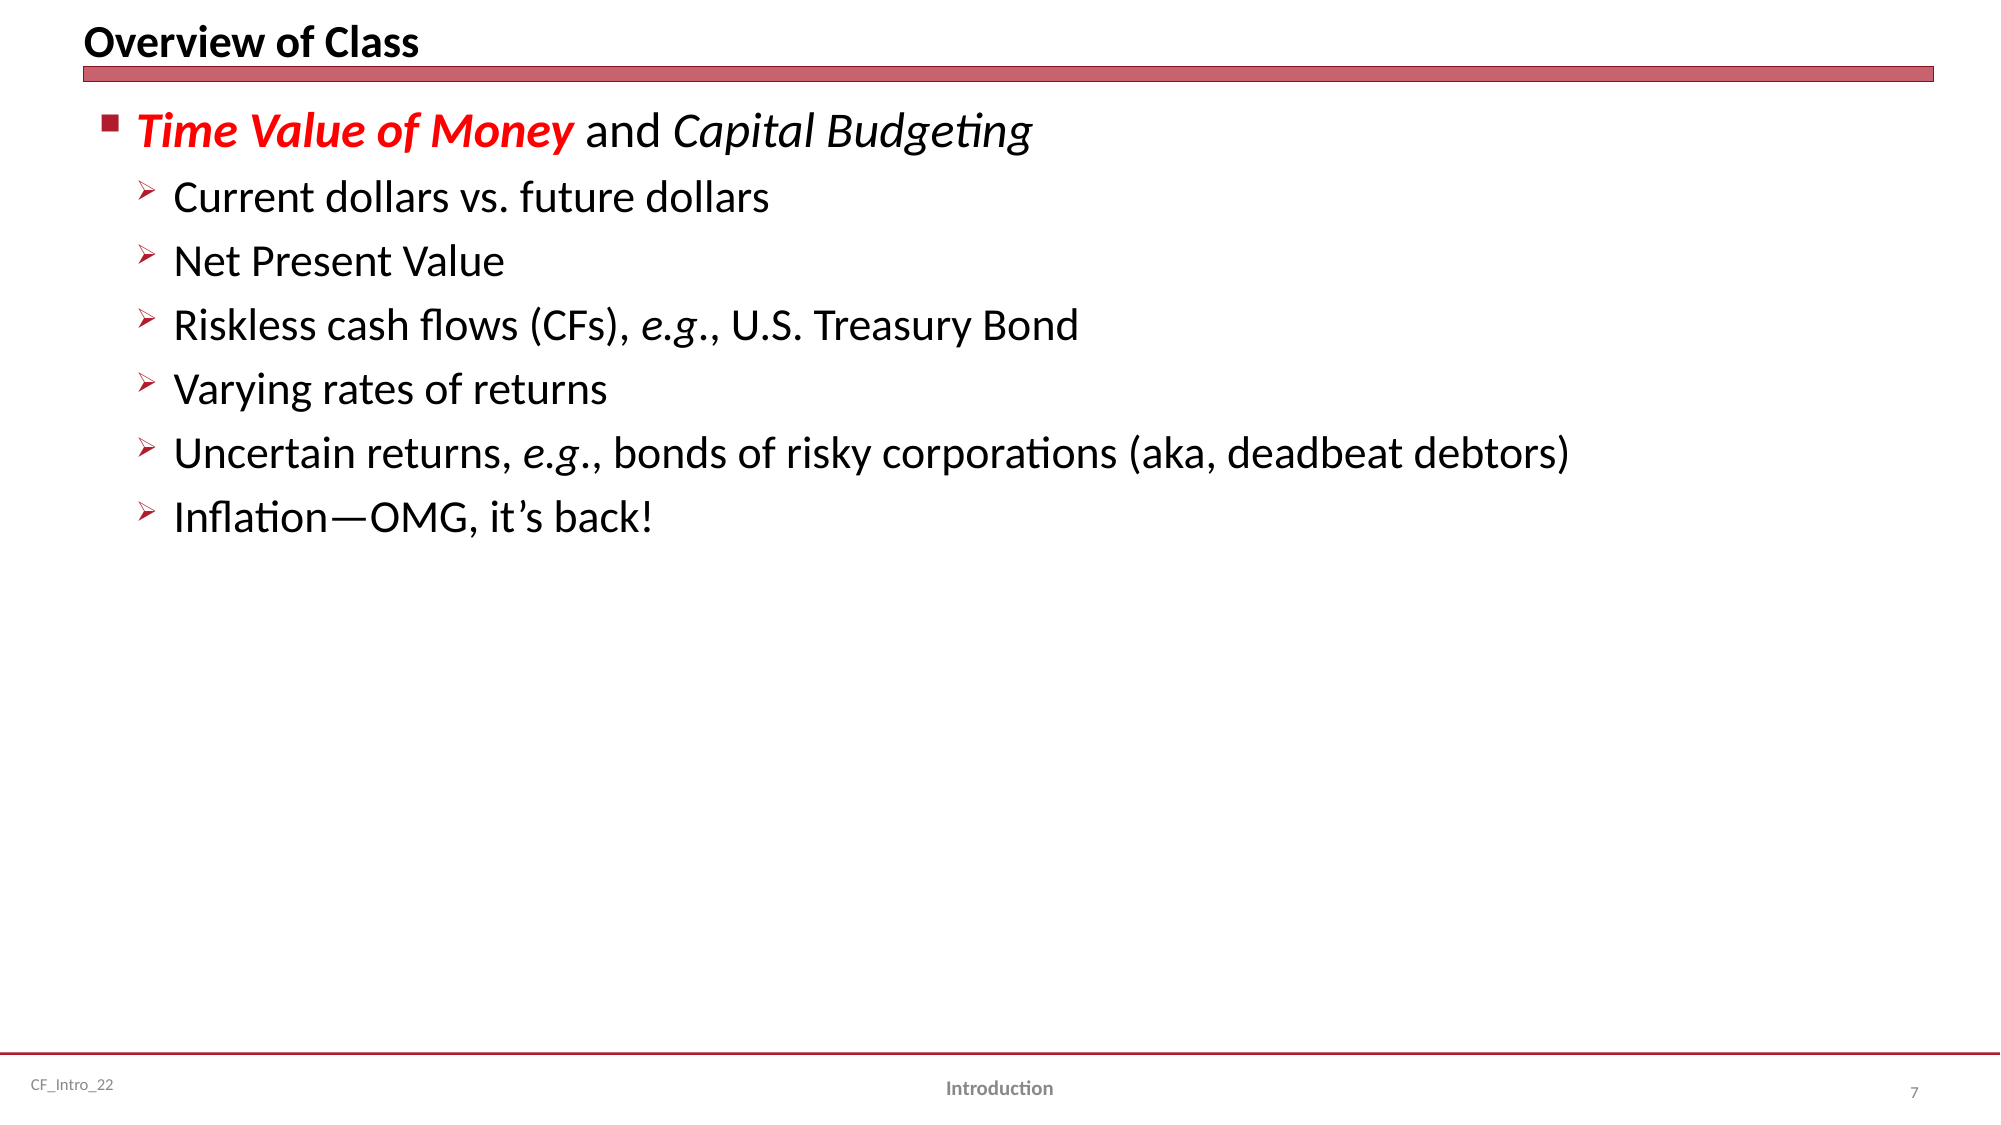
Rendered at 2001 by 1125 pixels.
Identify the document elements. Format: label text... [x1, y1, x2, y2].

slide_number 7 [1834, 1061, 1934, 1122]
list Time Value of Money and Capital Budgeting Current dollars vs. future dollars Net Present Value Riskless cash flows (CFs), e.g., U.S. Treasury Bond Varying rates of returns Uncertain returns, e.g., bonds of risky corporations (aka, deadbeat debtors) Inflation—OMG, it’s back! [83, 89, 1934, 1044]
footer Introduction [683, 1056, 1317, 1117]
title Overview of Class [83, 6, 1935, 67]
